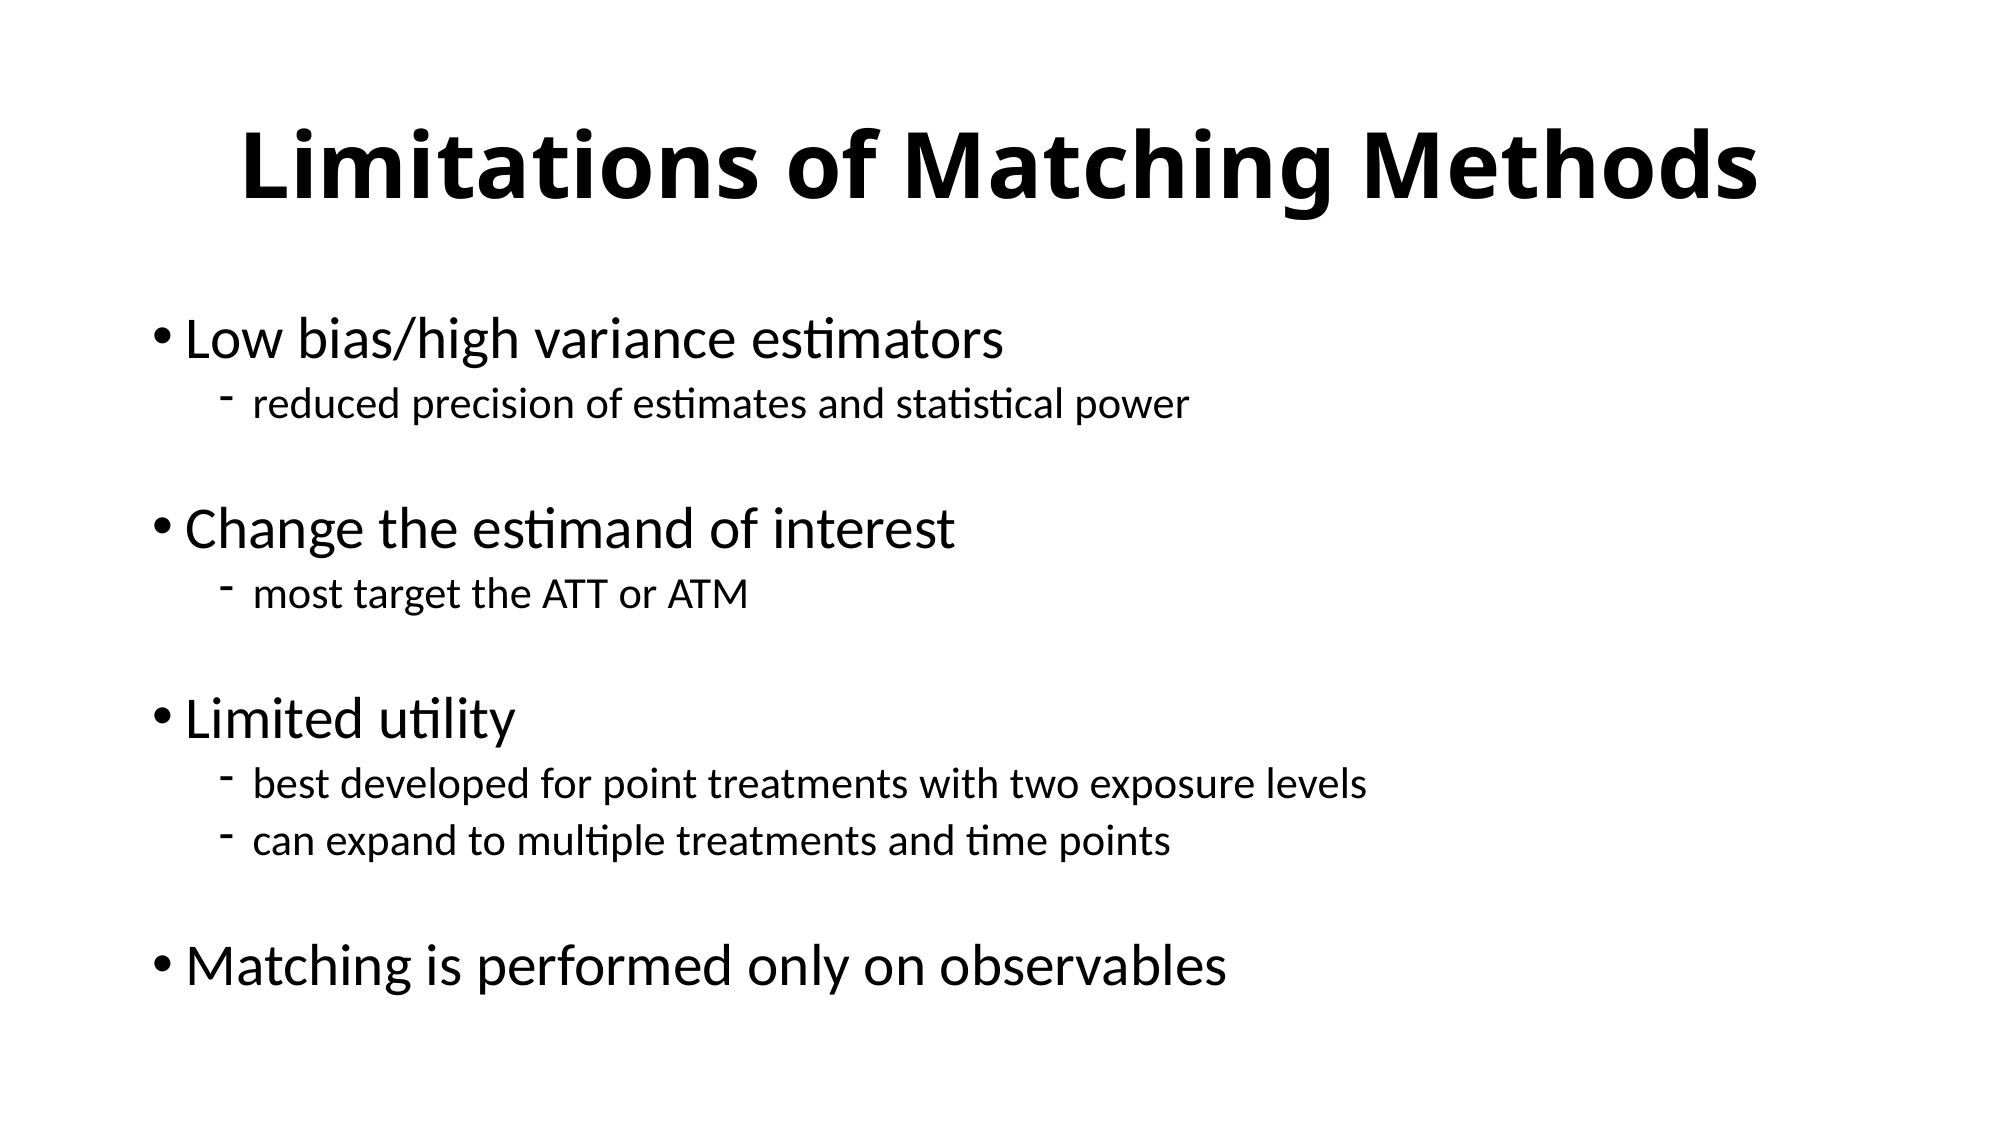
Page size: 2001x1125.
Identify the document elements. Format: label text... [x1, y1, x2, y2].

title Limitations of Matching Methods [137, 59, 1863, 278]
list Low bias/high variance estimators reduced precision of estimates and statistical power Change the estimand of interest most target the ATT or ATM Limited utility best developed for point treatments with two exposure levels can expand to multiple treatments and time points Matching is performed only on observables [137, 299, 1863, 1014]
